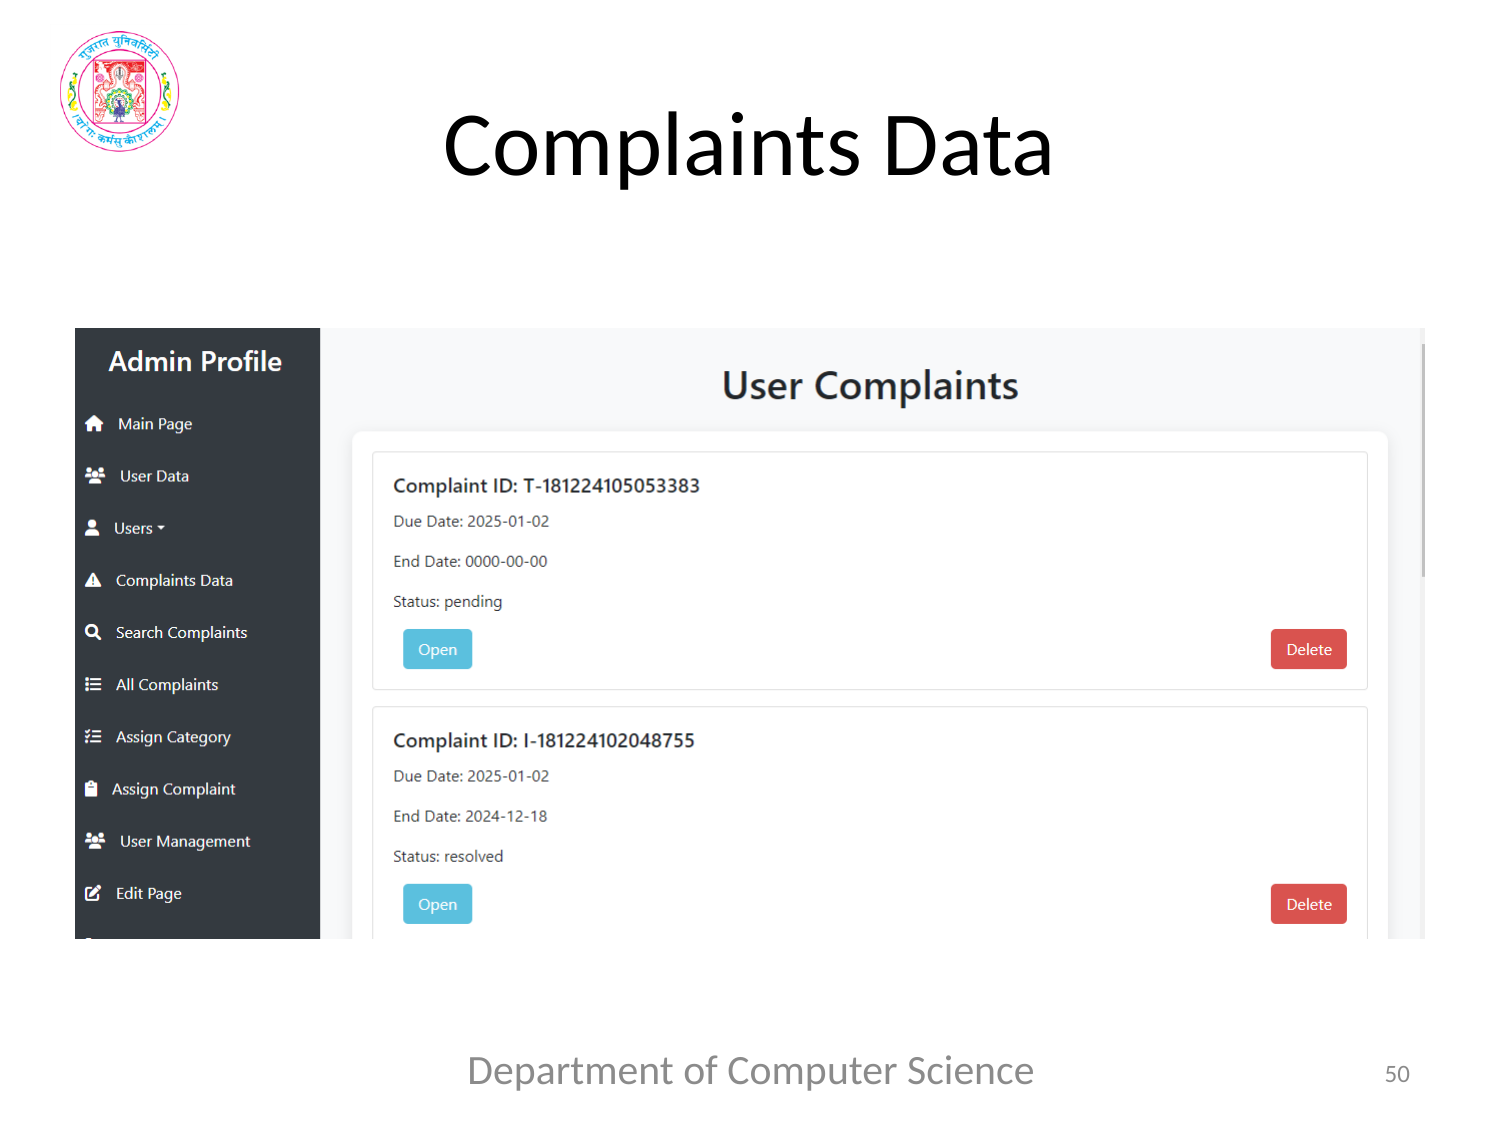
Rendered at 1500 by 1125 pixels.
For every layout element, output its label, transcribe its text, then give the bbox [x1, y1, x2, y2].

footer Department of Computer Science [425, 1037, 1088, 1098]
picture [50, 24, 188, 157]
title Complaints Data [75, 45, 1425, 233]
slide_number 50 [1074, 1042, 1425, 1103]
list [74, 328, 1426, 939]
